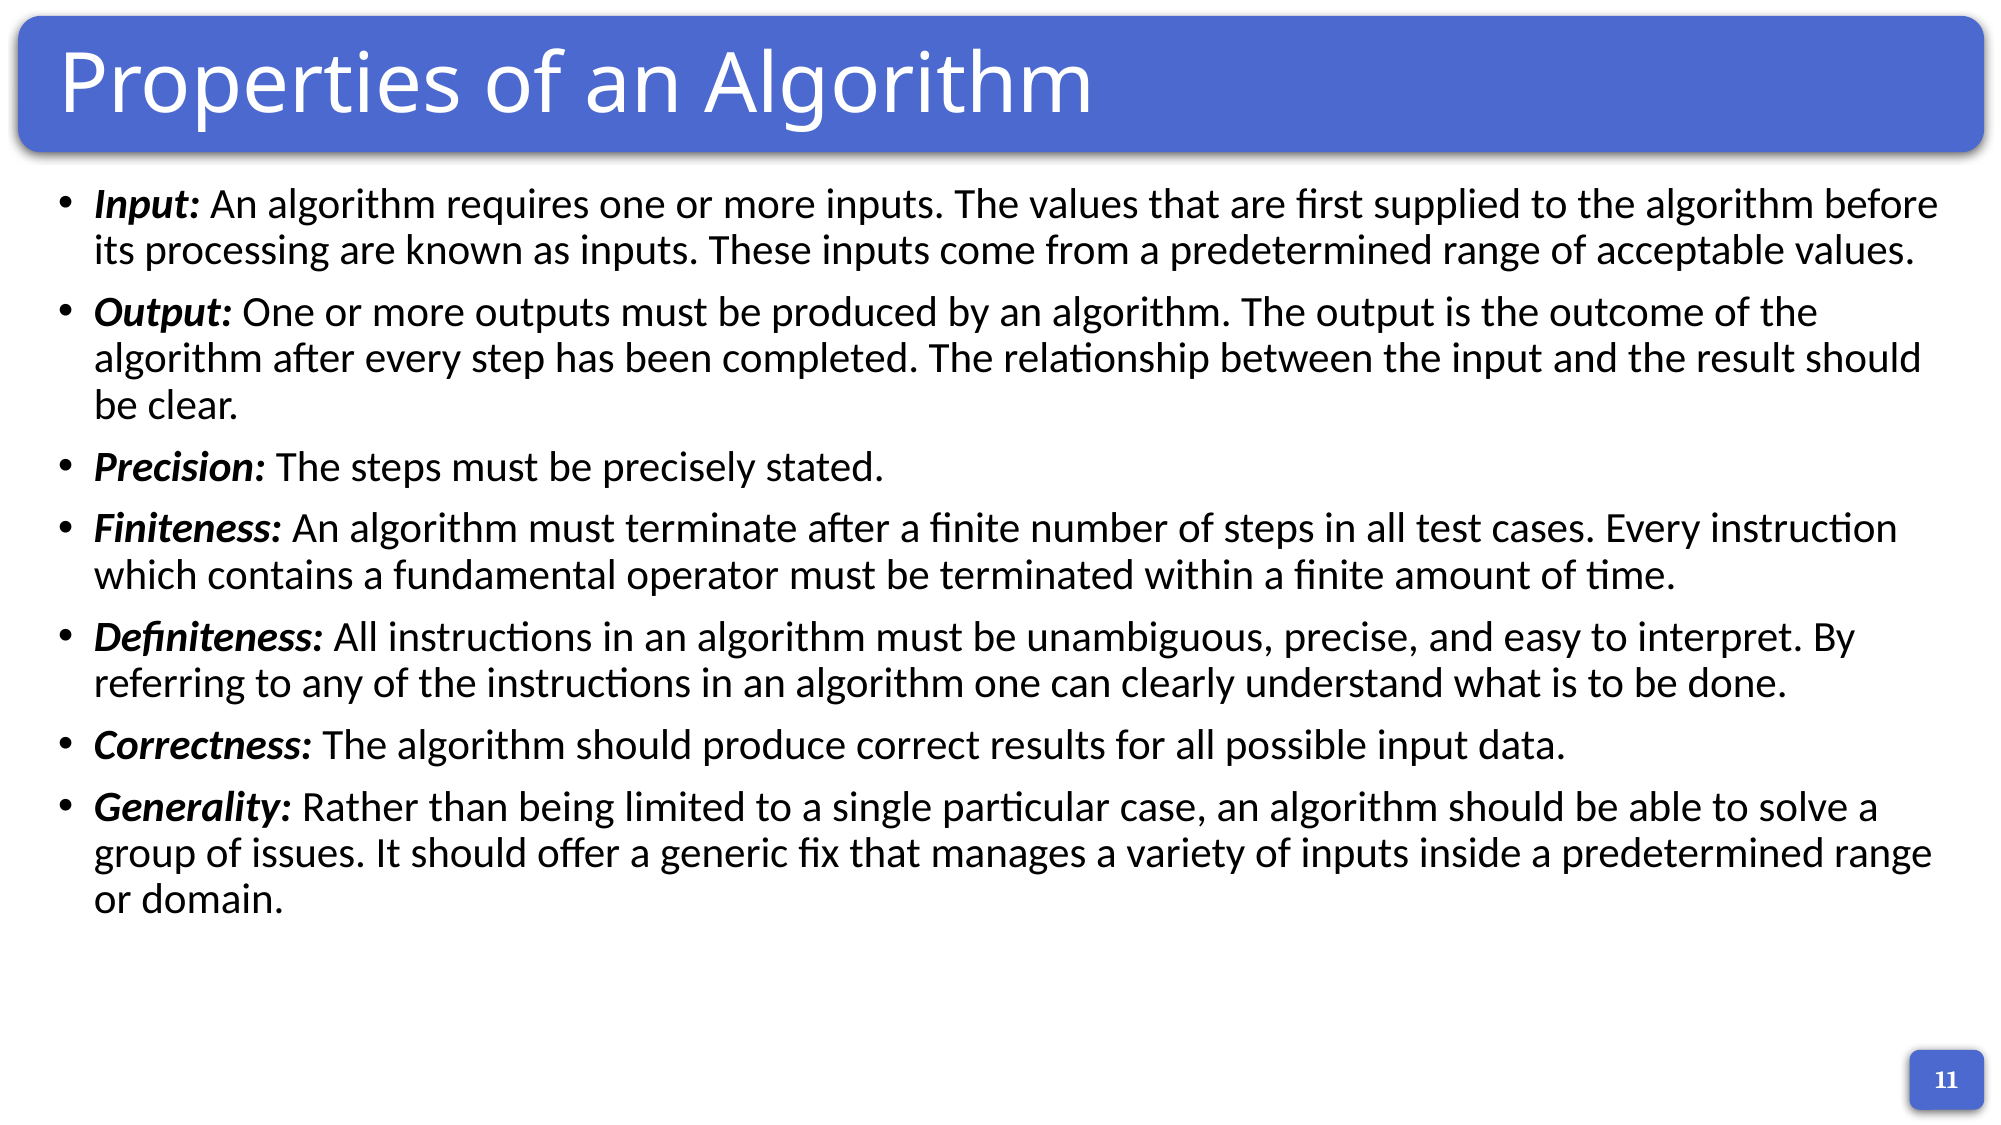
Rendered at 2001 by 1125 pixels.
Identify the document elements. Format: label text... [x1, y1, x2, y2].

slide_number 11 [1909, 1049, 1985, 1107]
title Properties of an Algorithm [43, 37, 1957, 134]
list Input: An algorithm requires one or more inputs. The values that are first supplied to the algorithm before its processing are known as inputs. These inputs come from a predetermined range of acceptable values. Output: One or more outputs must be produced by an algorithm. The output is the outcome of the algorithm after every step has been completed. The relationship between the input and the result should be clear. Precision: The steps must be precisely stated. Finiteness: An algorithm must terminate after a finite number of steps in all test cases. Every instruction which contains a fundamental operator must be terminated within a finite amount of time. Definiteness: All instructions in an algorithm must be unambiguous, precise, and easy to interpret. By referring to any of the instructions in an algorithm one can clearly understand what is to be done. Correctness: The algorithm should produce correct results for all possible input data. Generality: Rather than being limited to a single particular case, an algorithm should be able to solve a group of issues. It should offer a generic fix that manages a variety of inputs inside a predetermined range or domain. [43, 173, 1957, 1014]
